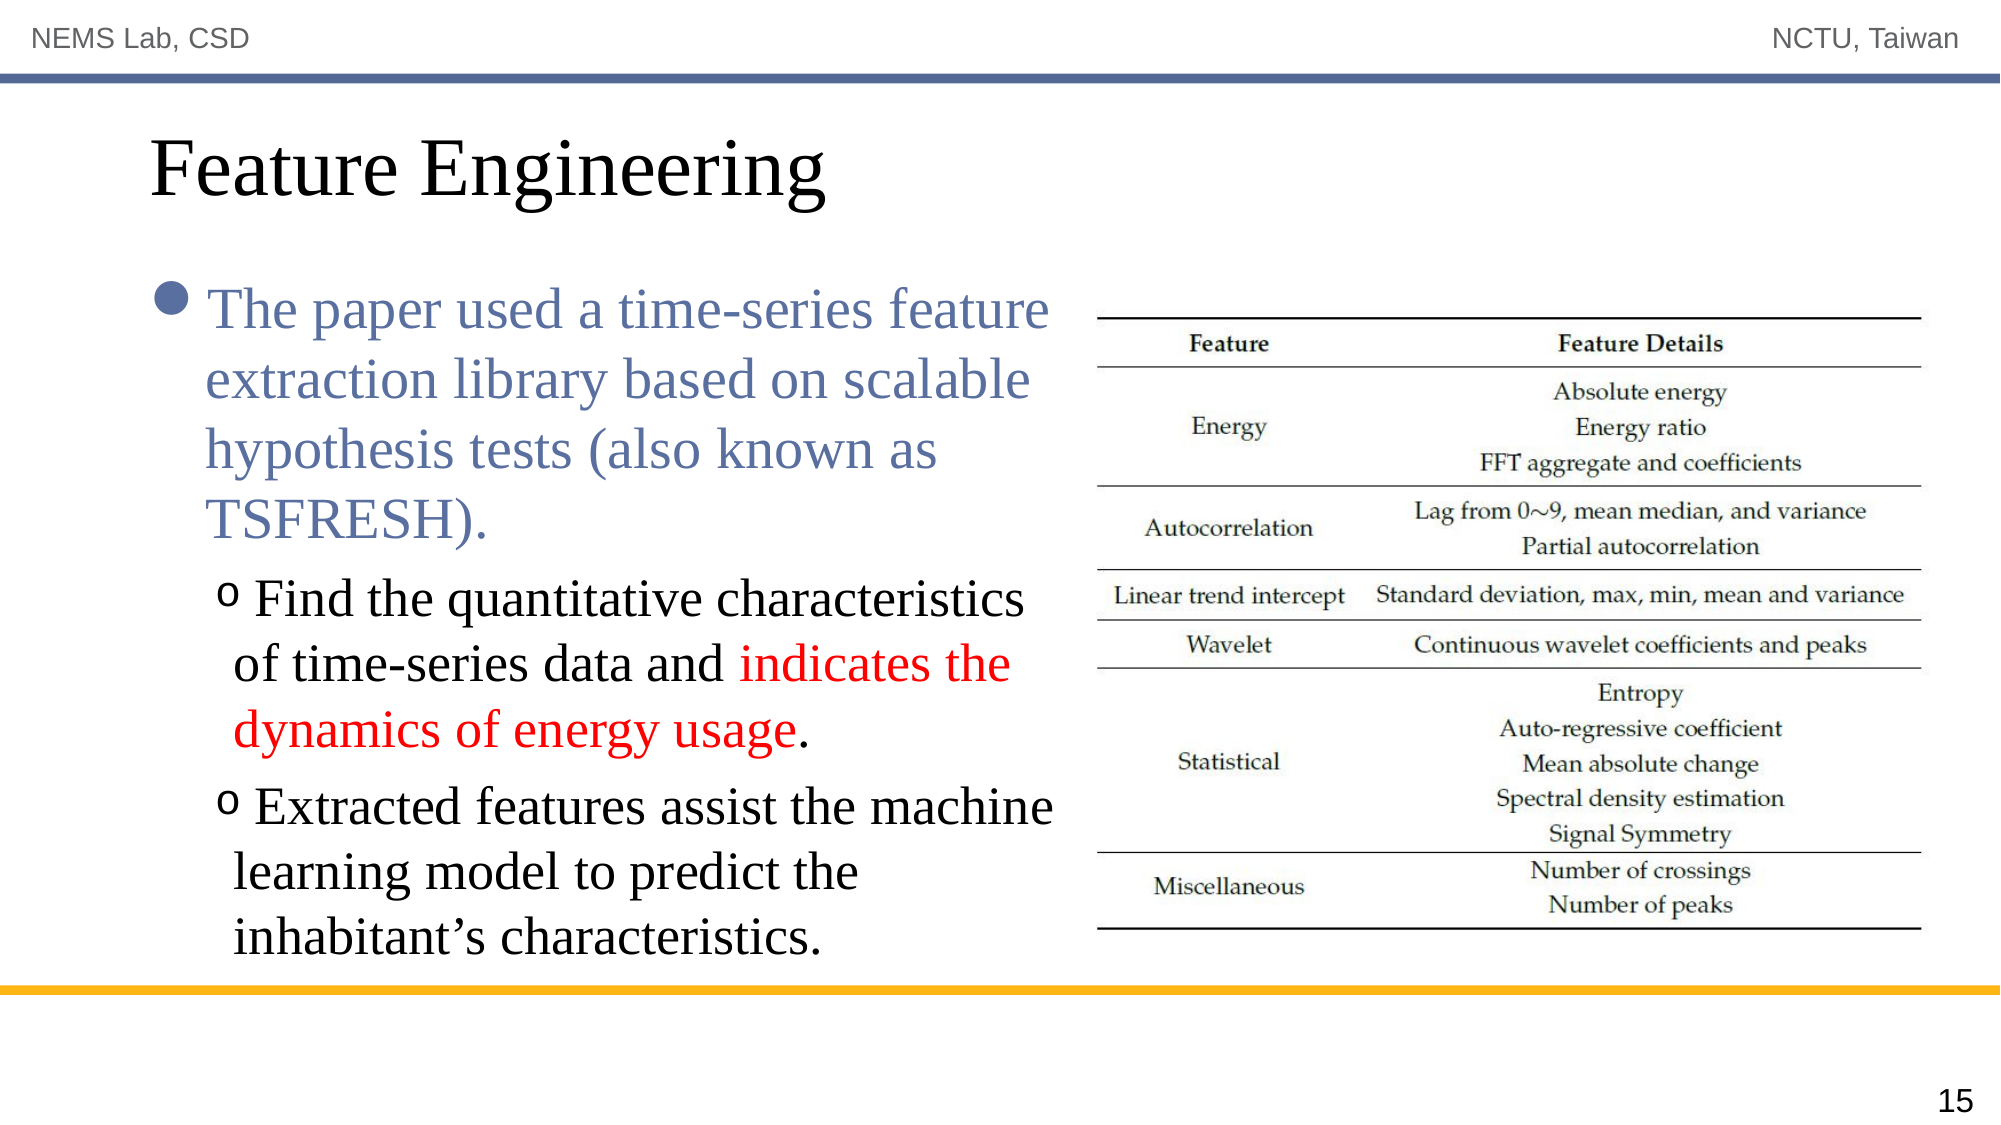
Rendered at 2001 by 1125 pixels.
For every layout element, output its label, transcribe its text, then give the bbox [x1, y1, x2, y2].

title Feature Engineering [149, 97, 1849, 228]
list The paper used a time-series feature extraction library based on scalable hypothesis tests (also known as TSFRESH). Find the quantitative characteristics of time-series data and indicates the dynamics of energy usage. Extracted features assist the machine learning model to predict the inhabitant’s characteristics. [149, 270, 1074, 978]
slide_number 15 [1574, 1074, 1975, 1123]
picture [1087, 300, 1934, 948]
